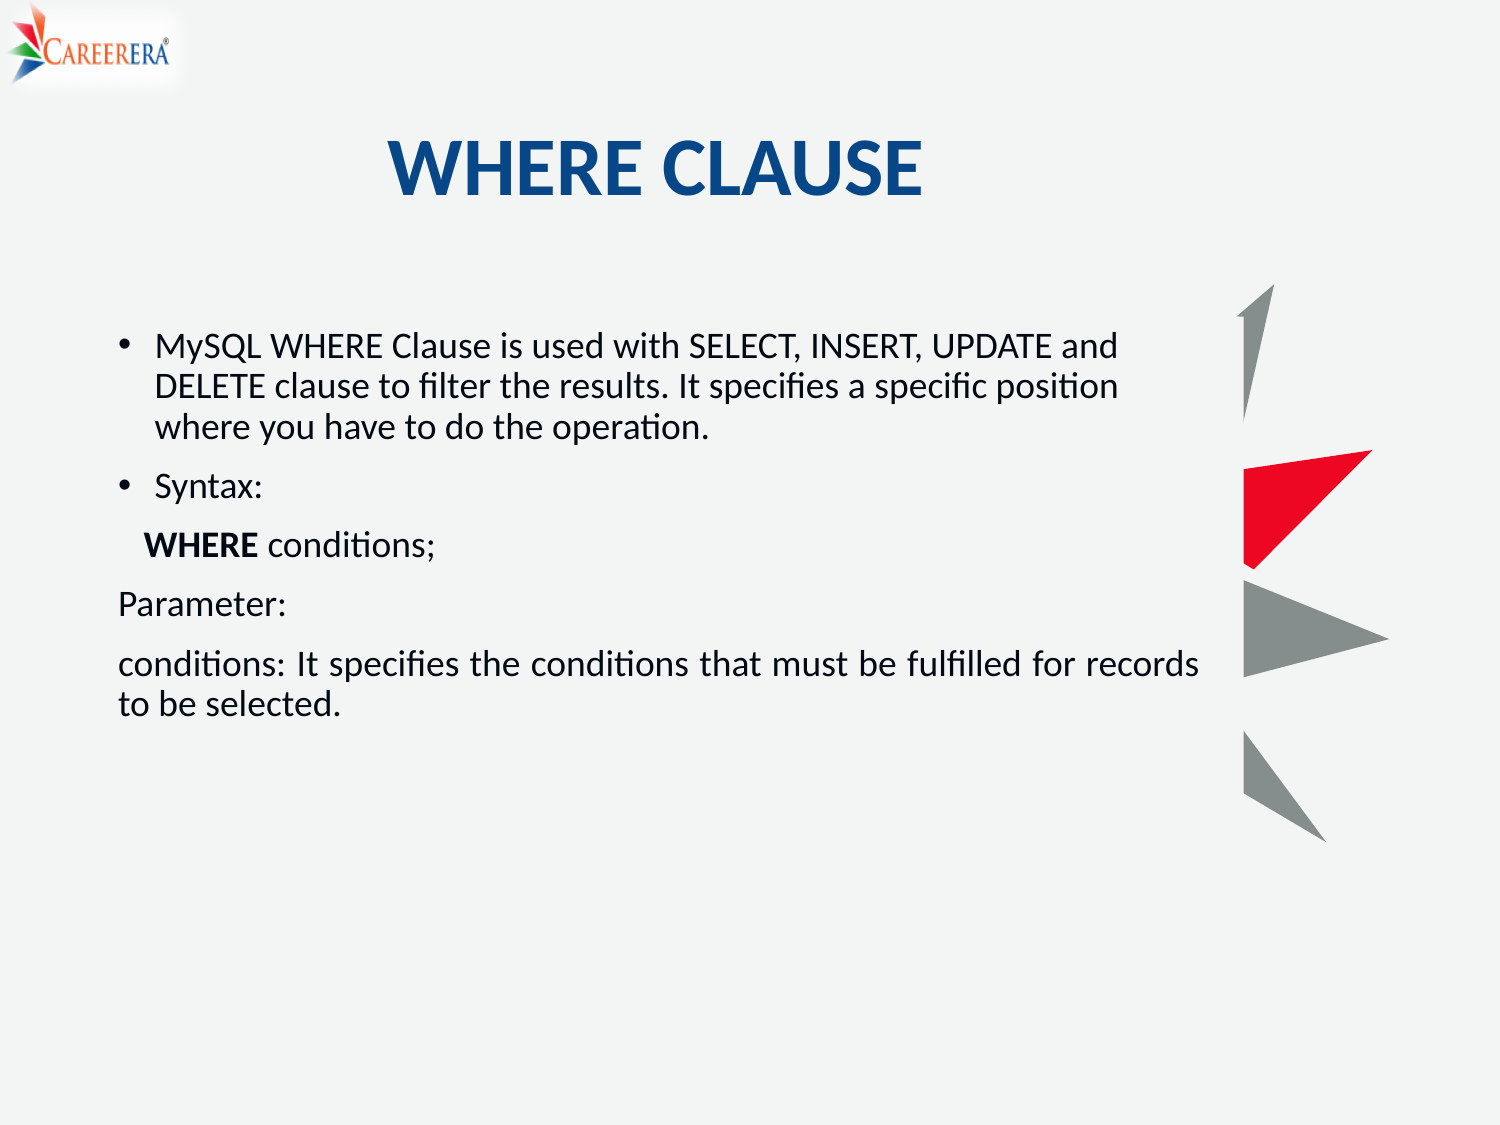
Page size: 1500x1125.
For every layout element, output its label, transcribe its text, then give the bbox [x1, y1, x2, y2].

list MySQL WHERE Clause is used with SELECT, INSERT, UPDATE and DELETE clause to filter the results. It specifies a specific position where you have to do the operation. Syntax: WHERE conditions; Parameter: conditions: It specifies the conditions that must be fulfilled for records to be selected. [103, 316, 1216, 734]
picture [0, 0, 196, 104]
title WHERE CLAUSE [99, 59, 1213, 278]
